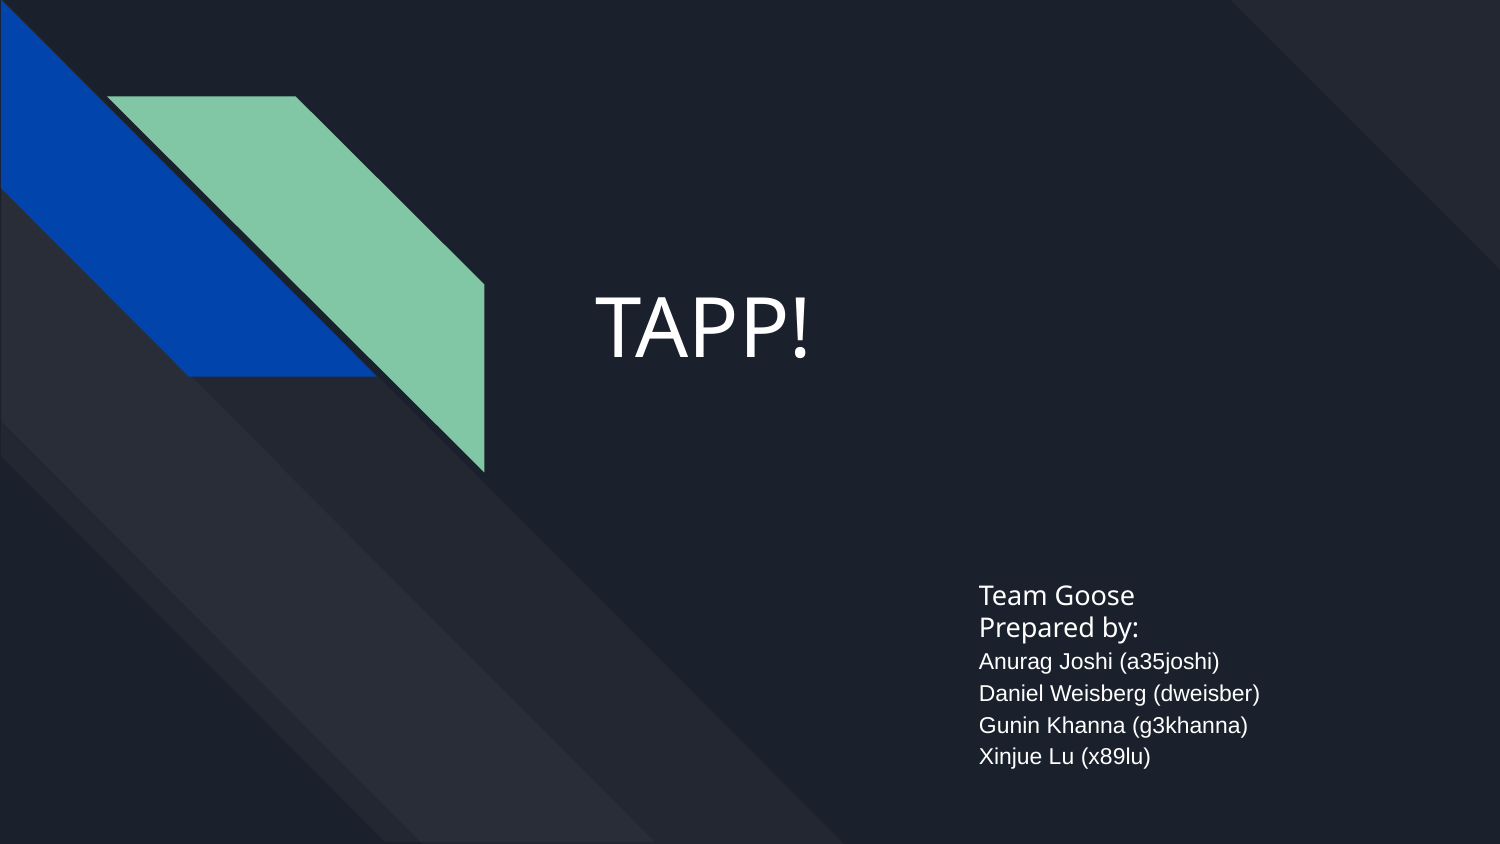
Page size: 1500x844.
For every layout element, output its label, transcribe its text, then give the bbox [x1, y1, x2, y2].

subtitle Team Goose Prepared by: Anurag Joshi (a35joshi) Daniel Weisberg (dweisber) Gunin Khanna (g3khanna) Xinjue Lu (x89lu) [964, 563, 1446, 791]
title TAPP! [580, 258, 1404, 518]
